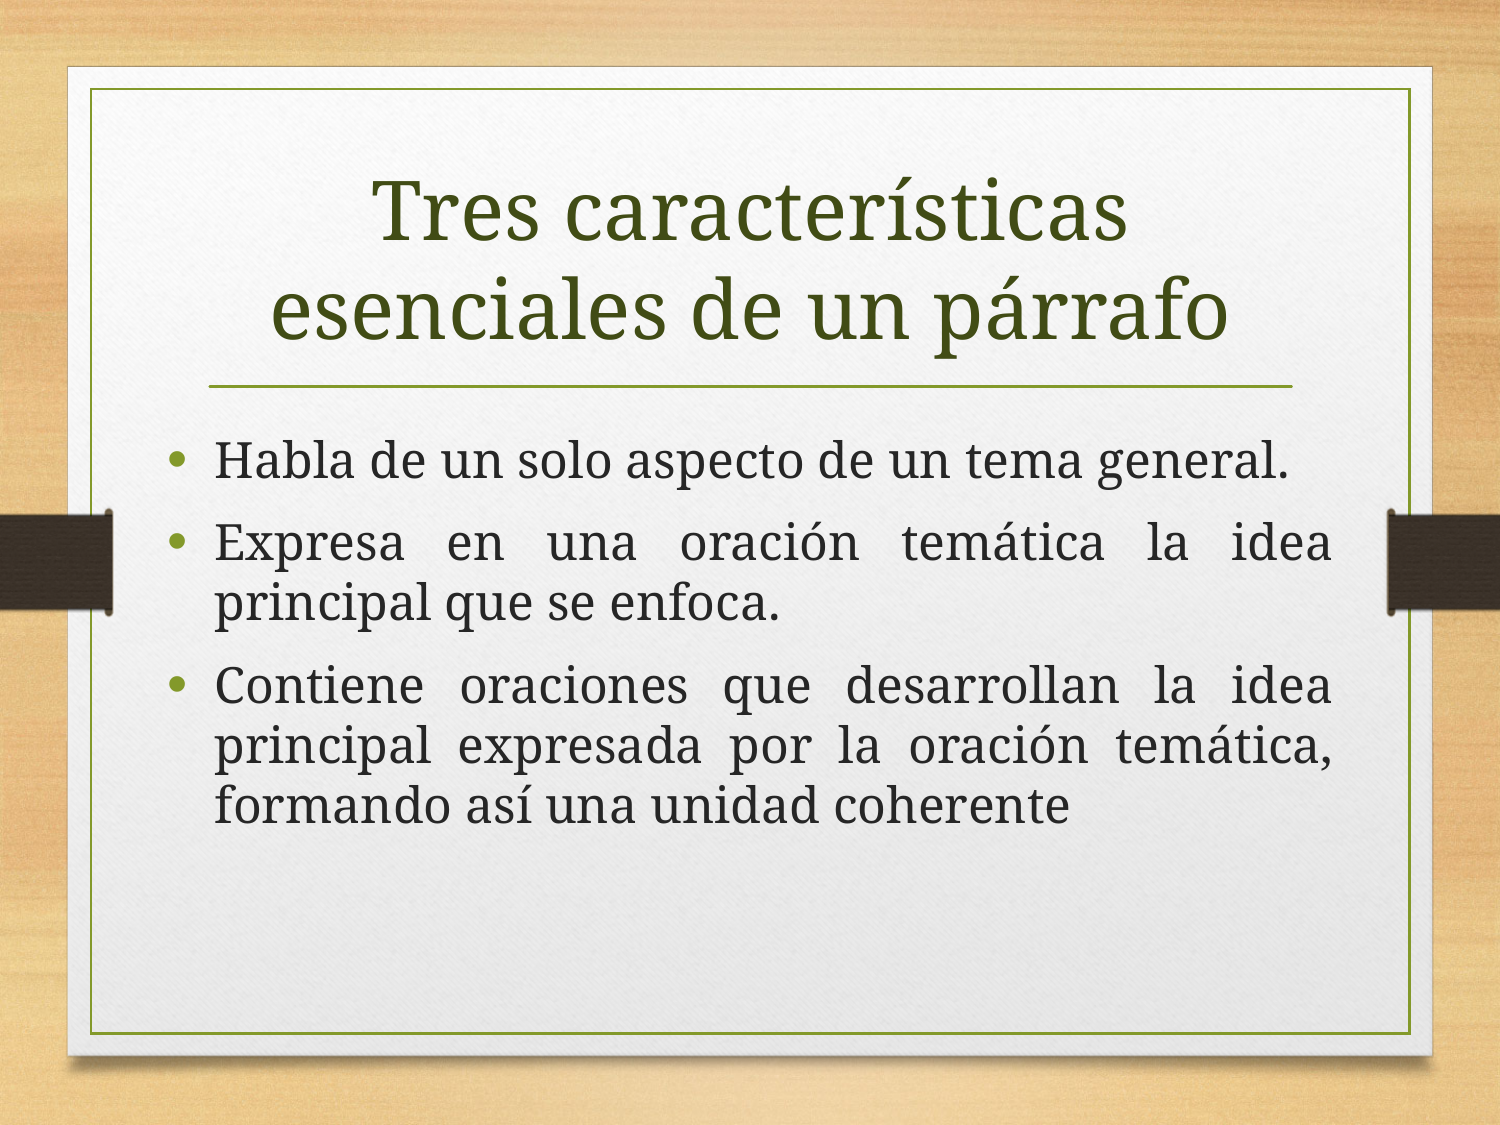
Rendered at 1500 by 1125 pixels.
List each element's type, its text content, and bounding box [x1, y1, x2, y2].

title Tres características esenciales de un párrafo [193, 150, 1309, 365]
picture [0, 0, 1500, 1125]
list Habla de un solo aspecto de un tema general. Expresa en una oración temática la idea principal que se enfoca. Contiene oraciones que desarrollan la idea principal expresada por la oración temática, formando así una unidad coherente [152, 420, 1349, 986]
